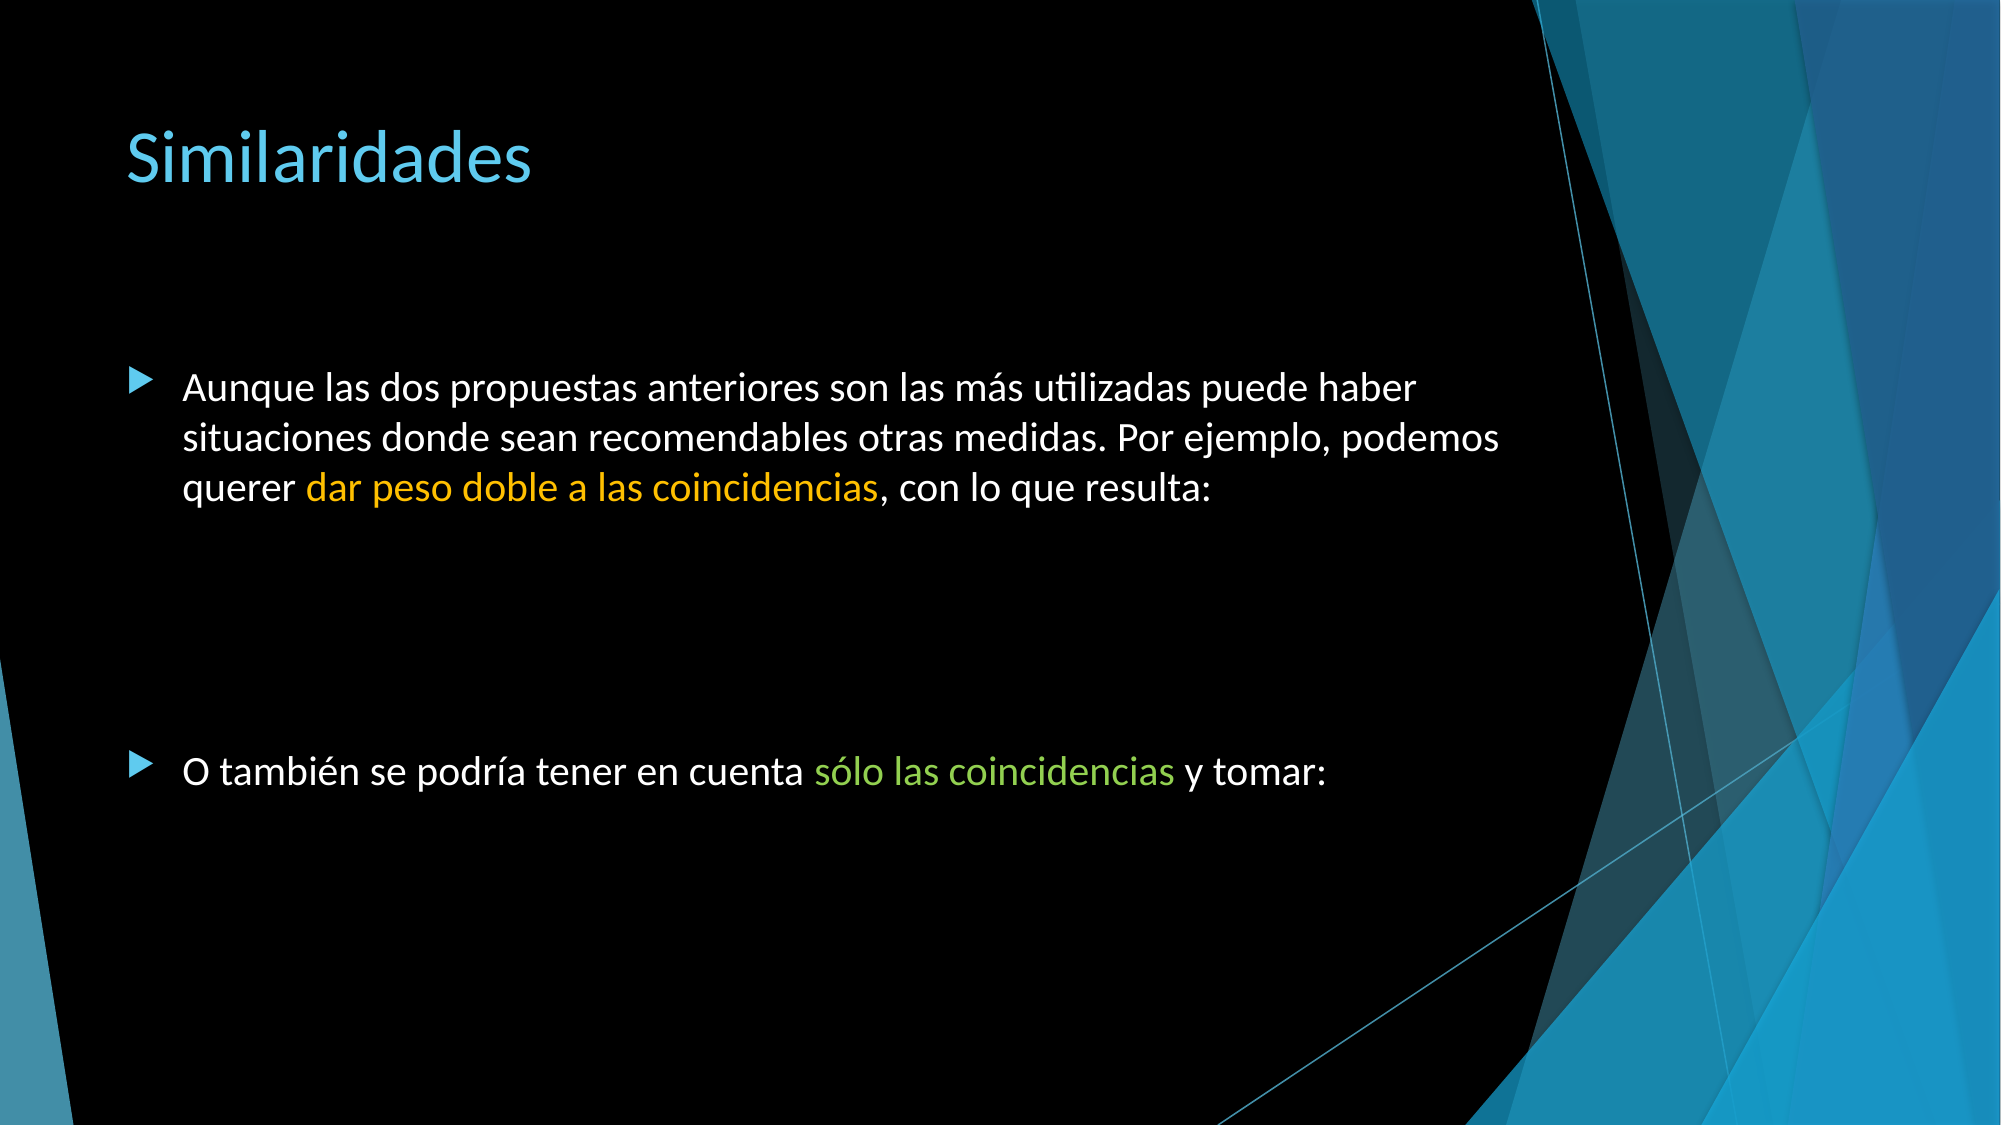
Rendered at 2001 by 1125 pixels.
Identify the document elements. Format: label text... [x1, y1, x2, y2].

title Similaridades [111, 99, 1522, 317]
